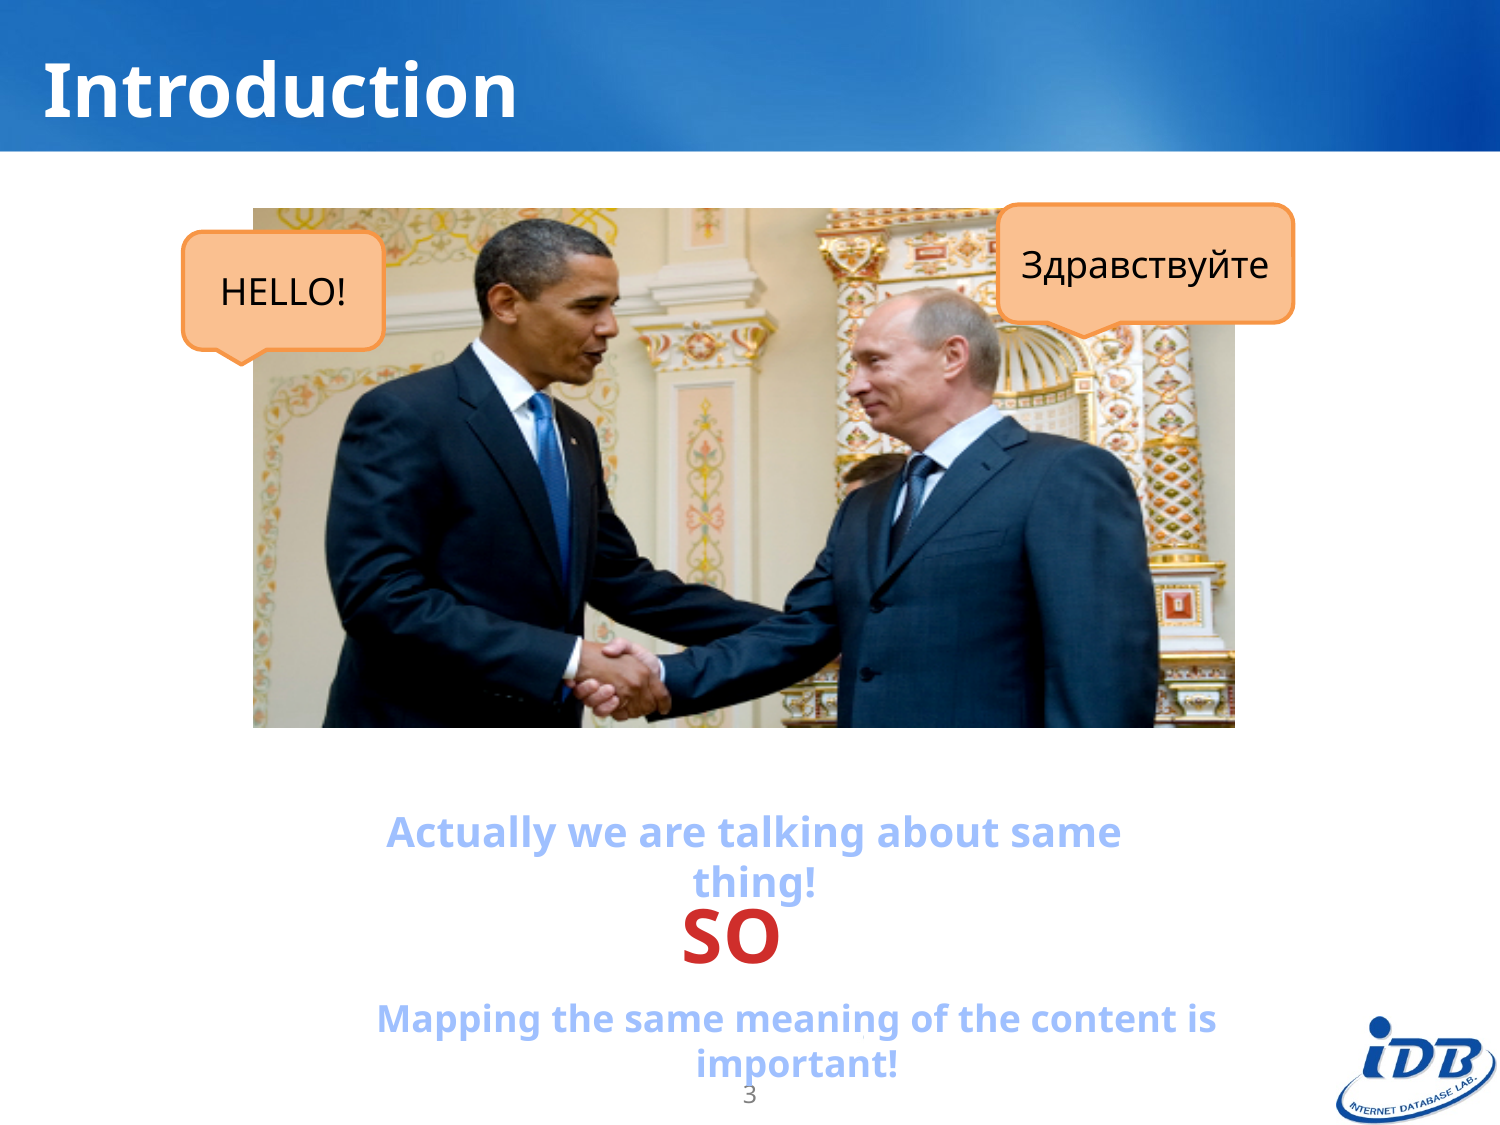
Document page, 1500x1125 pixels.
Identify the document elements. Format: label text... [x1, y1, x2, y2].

text_box Здравствуйте [1005, 202, 1296, 325]
slide_number 3 [688, 1093, 812, 1114]
title Introduction [28, 23, 1472, 153]
text_box Mapping the same meaning of the content is important! [312, 987, 1282, 1093]
text_box SO [513, 881, 951, 987]
picture [0, 0, 1500, 1125]
text_box Actually we are talking about same thing! [361, 798, 1148, 914]
text_box HELLO! [180, 229, 248, 367]
